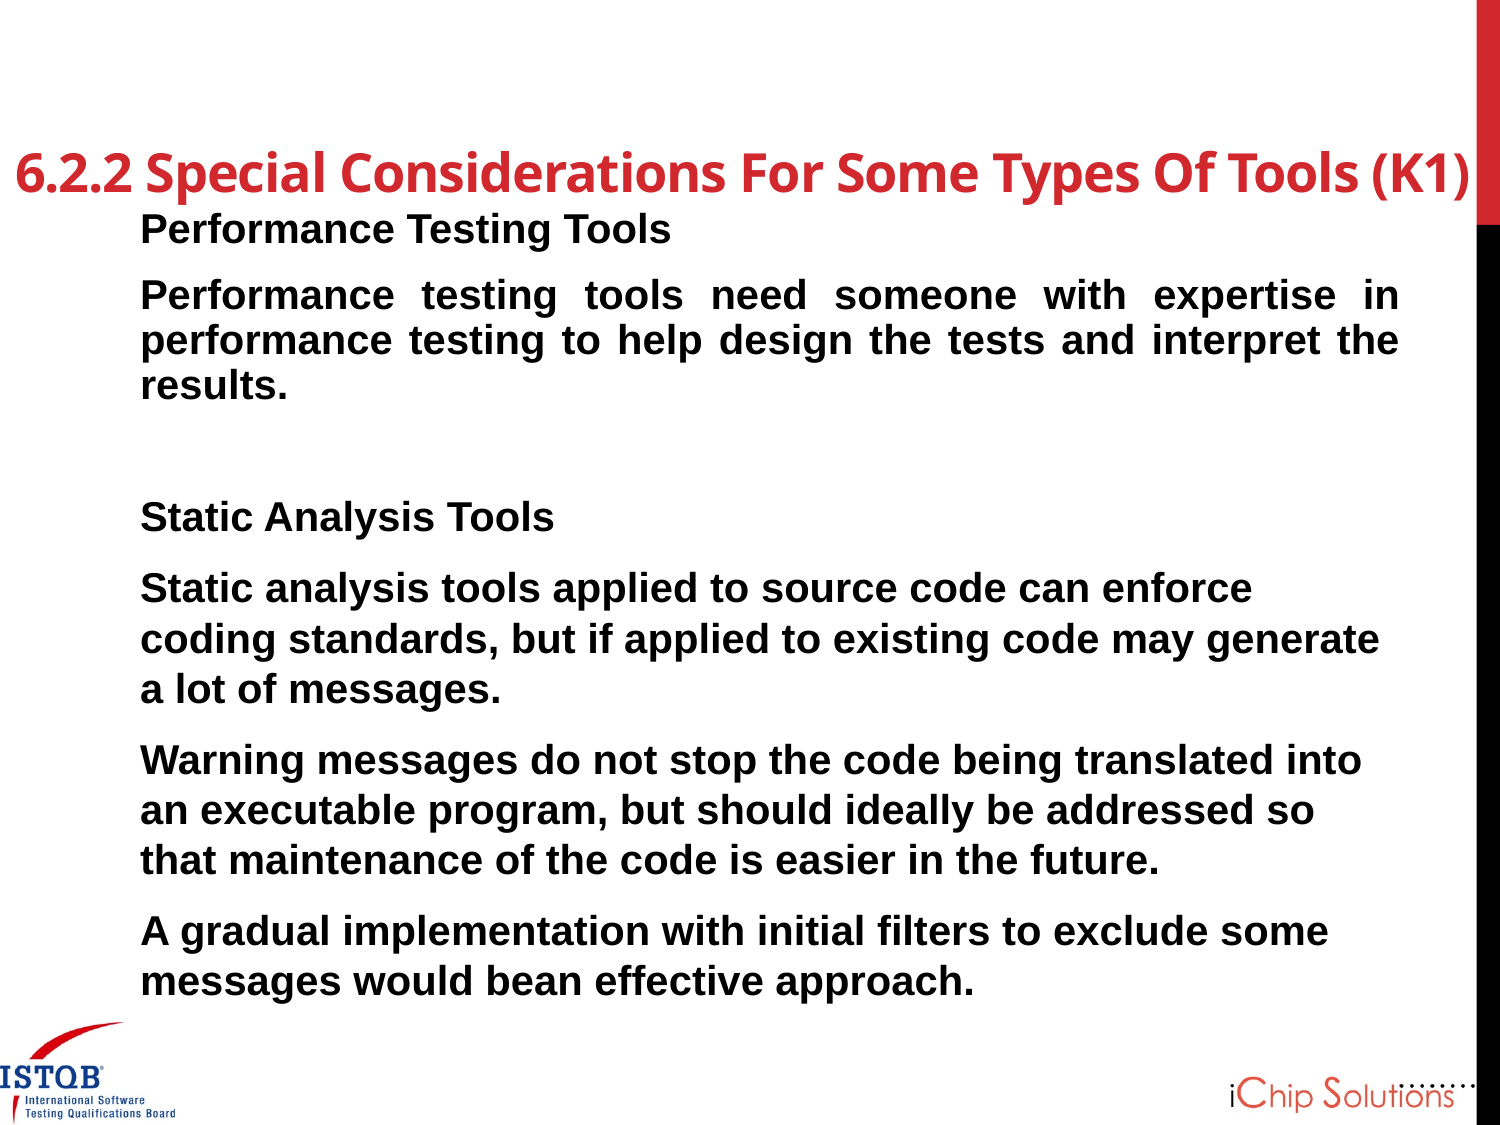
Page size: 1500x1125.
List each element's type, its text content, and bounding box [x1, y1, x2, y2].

list Performance Testing Tools Performance testing tools need someone with expertise in performance testing to help design the tests and interpret the results. Static Analysis Tools Static analysis tools applied to source code can enforce coding standards, but if applied to existing code may generate a lot of messages. Warning messages do not stop the code being translated into an executable program, but should ideally be addressed so that maintenance of the code is easier in the future. A gradual implementation with initial filters to exclude some messages would bean effective approach. [125, 275, 1416, 1075]
title 6.2.2 Special Considerations For Some Types Of Tools (K1) [0, 87, 1500, 275]
picture [0, 1022, 176, 1125]
picture [1211, 1059, 1476, 1124]
